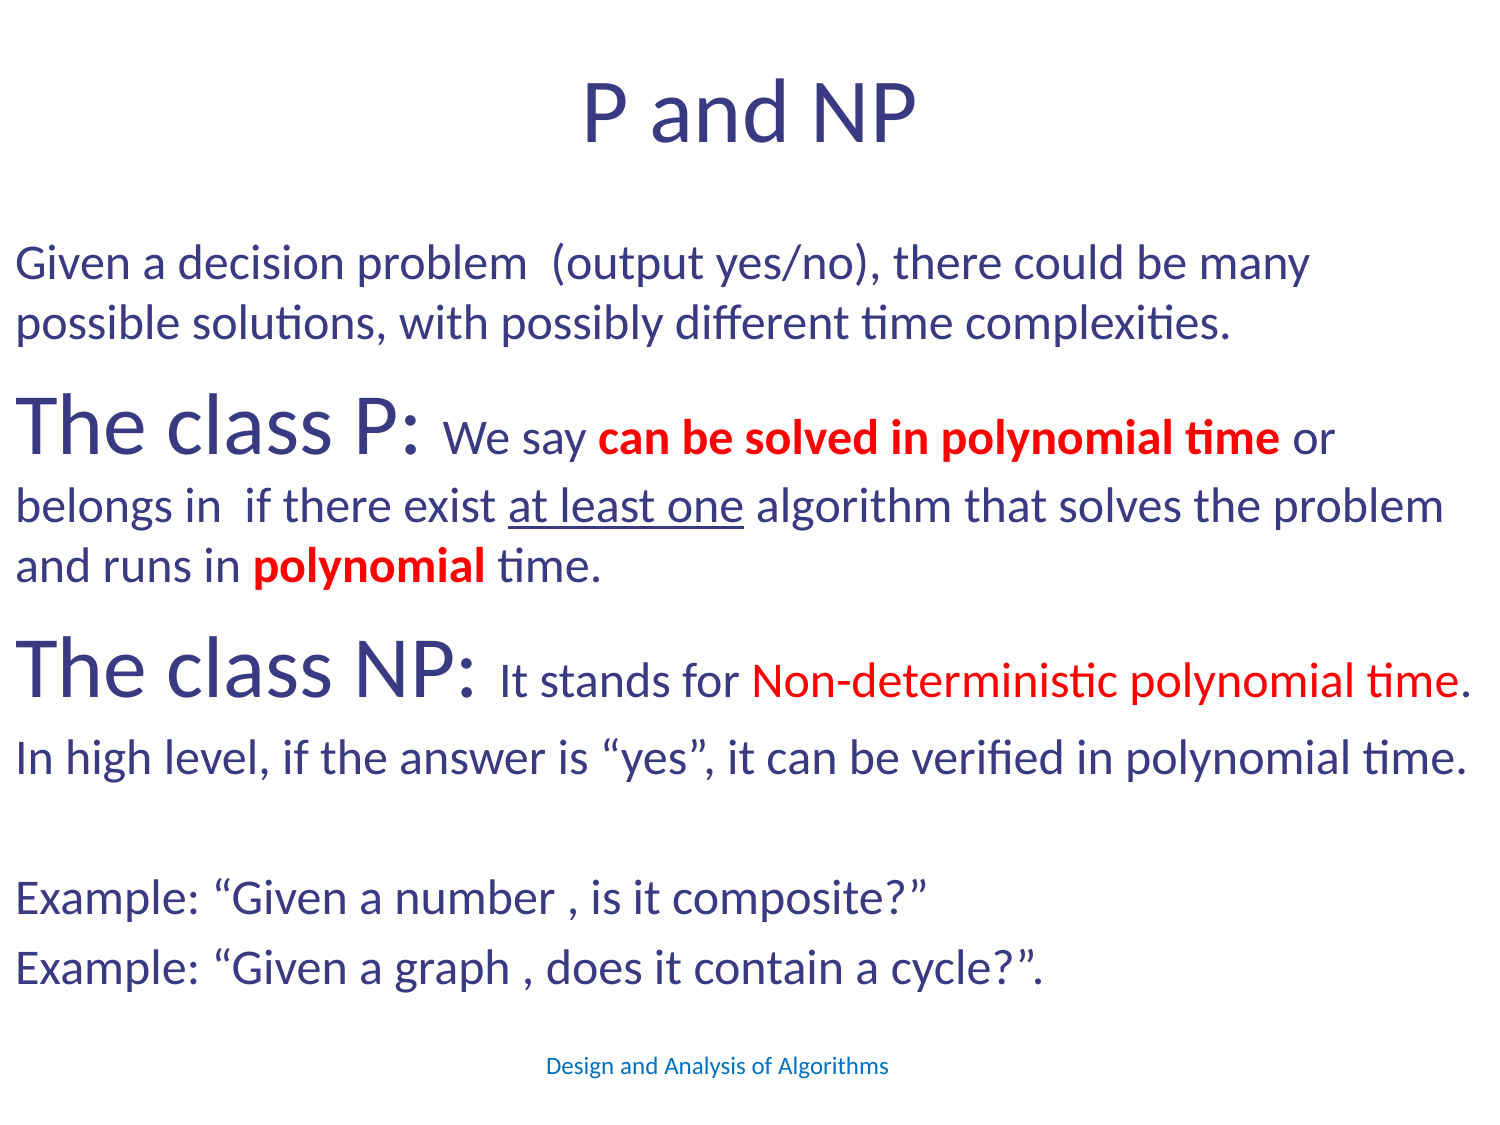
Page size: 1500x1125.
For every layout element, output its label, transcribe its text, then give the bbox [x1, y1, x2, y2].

title P and NP [75, 12, 1425, 200]
footer Design and Analysis of Algorithms [480, 1034, 956, 1095]
